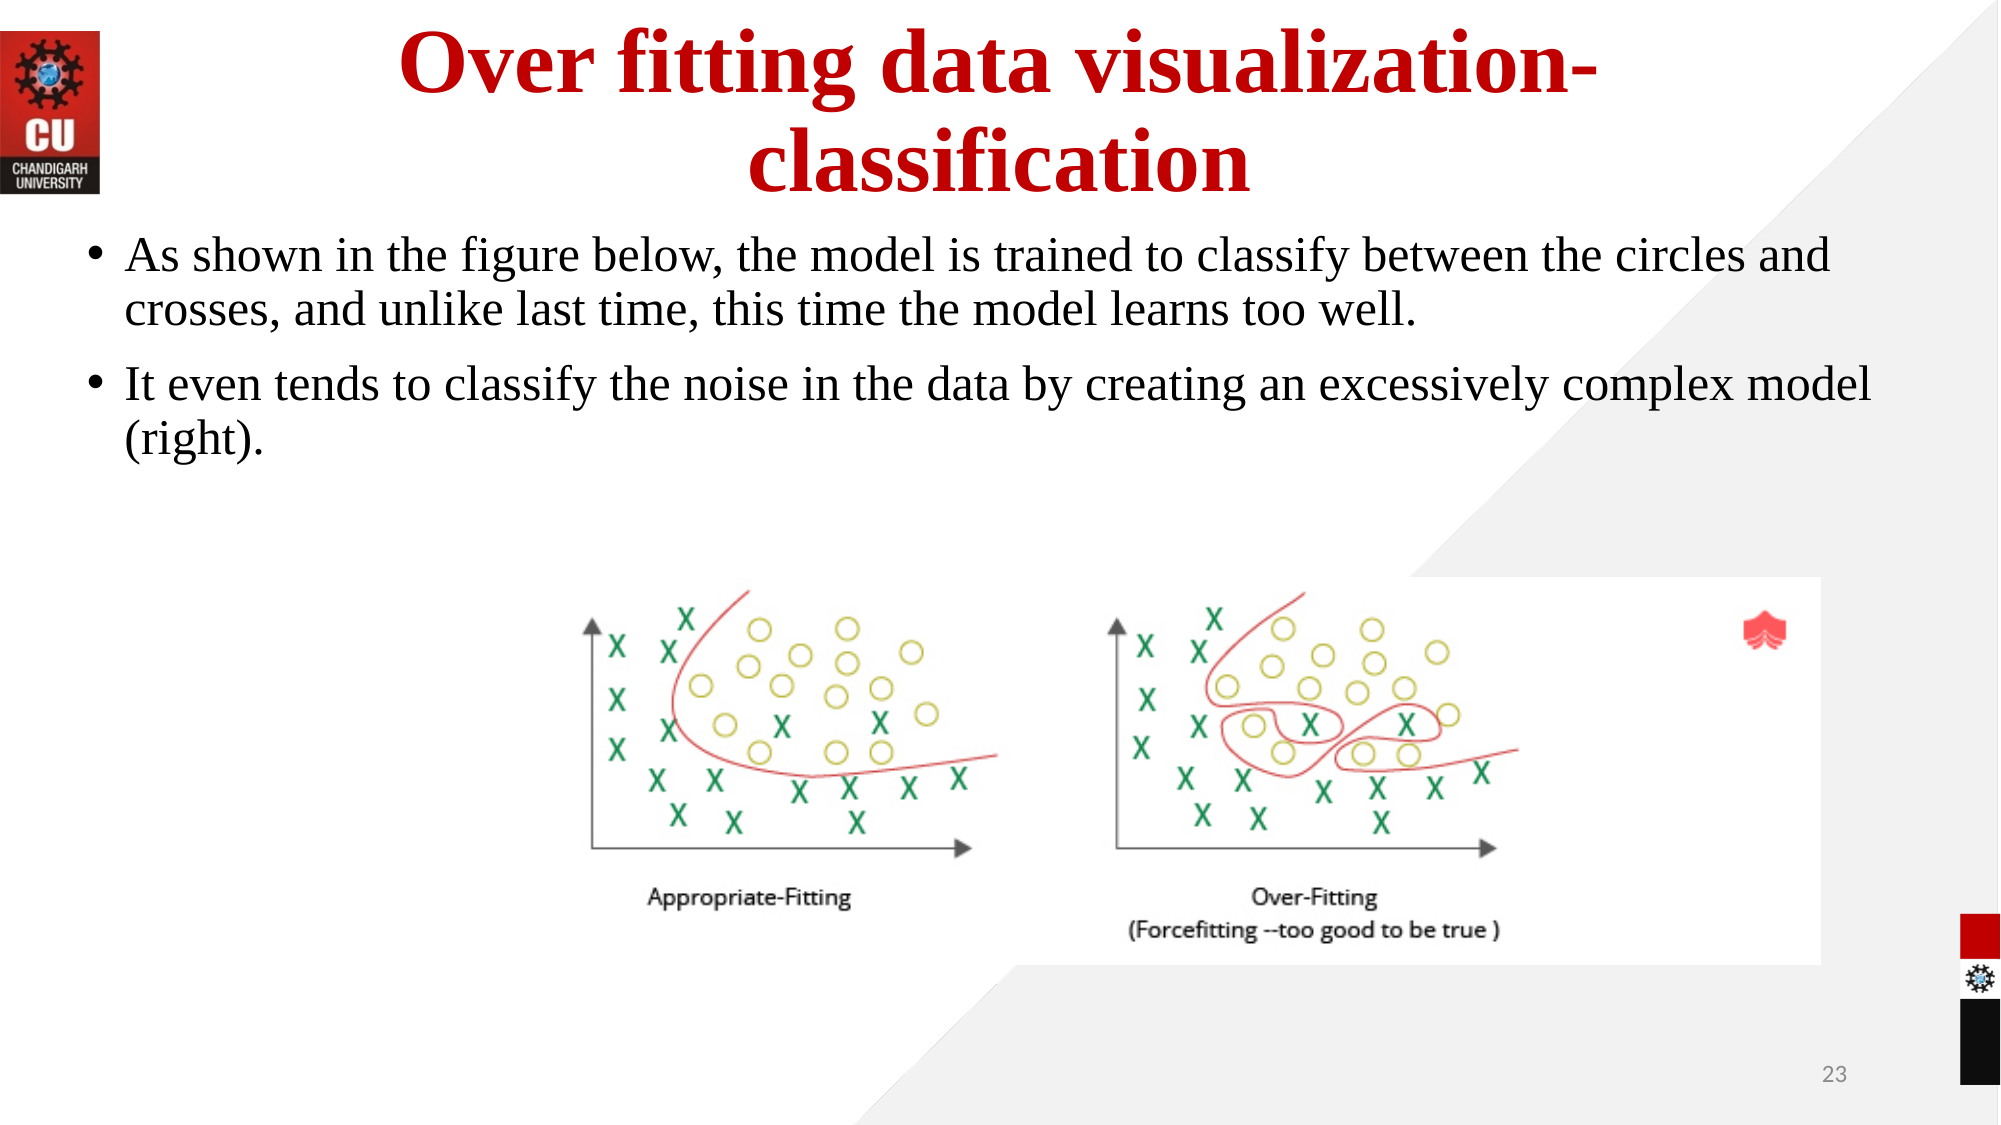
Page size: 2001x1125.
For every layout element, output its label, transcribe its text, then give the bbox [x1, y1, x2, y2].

picture [0, 0, 2001, 1125]
slide_number 23 [1412, 1042, 1863, 1103]
list As shown in the figure below, the model is trained to classify between the circles and crosses, and unlike last time, this time the model learns too well. It even tends to classify the noise in the data by creating an excessively complex model (right). [71, 221, 1937, 1122]
title Over fitting data visualization-classification [137, 3, 1863, 221]
